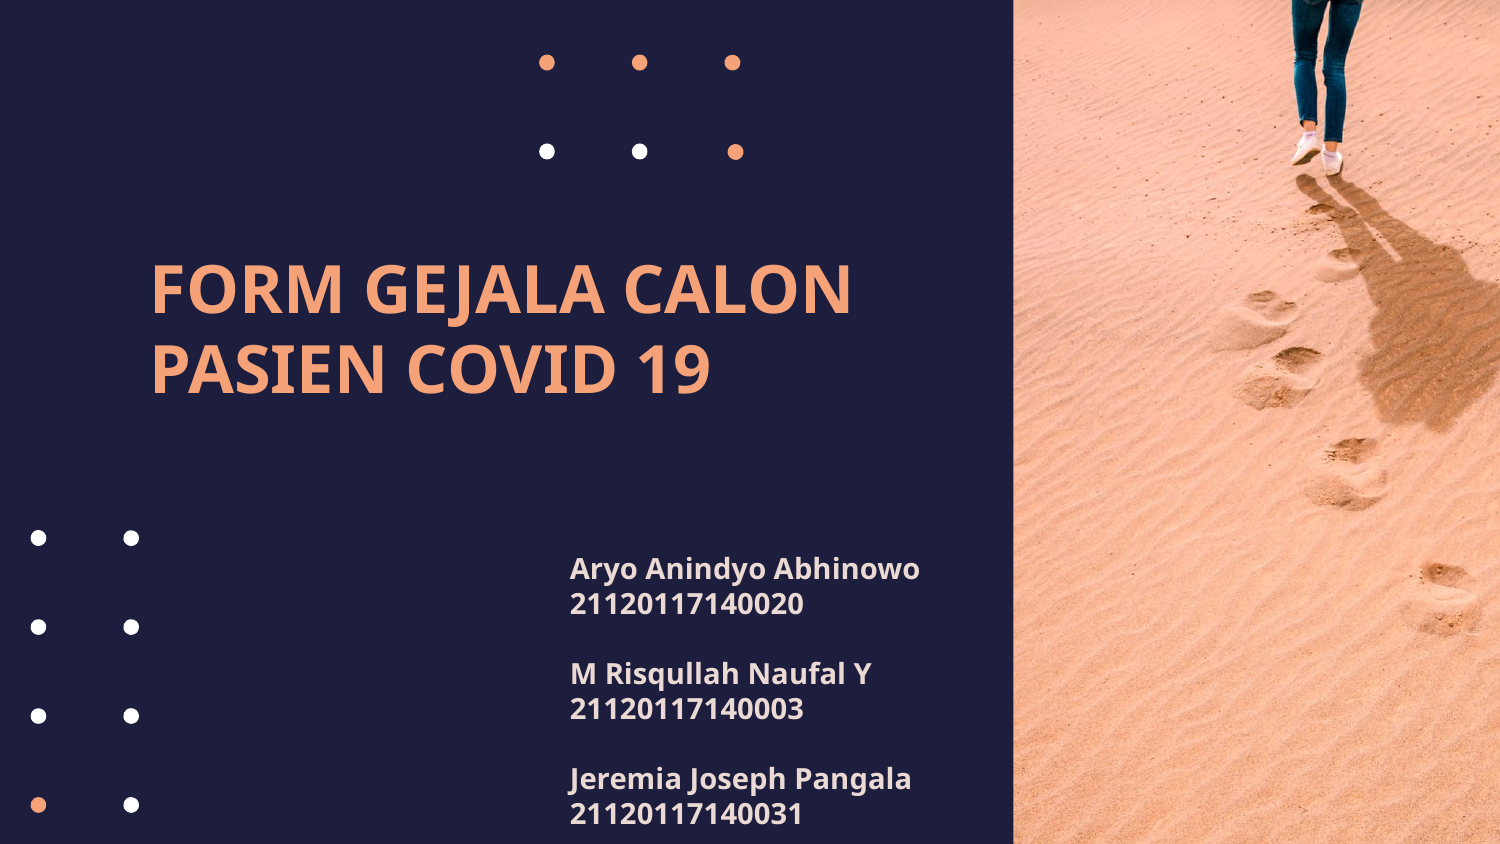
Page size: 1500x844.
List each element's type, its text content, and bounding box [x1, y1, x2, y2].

picture [1013, 0, 1500, 844]
title FORM GEJALA CALON PASIEN COVID 19 [134, 201, 944, 422]
subtitle Aryo Anindyo Abhinowo 21120117140020 M Risqullah Naufal Y 21120117140003 Jeremia Joseph Pangala 21120117140031 [554, 535, 992, 836]
